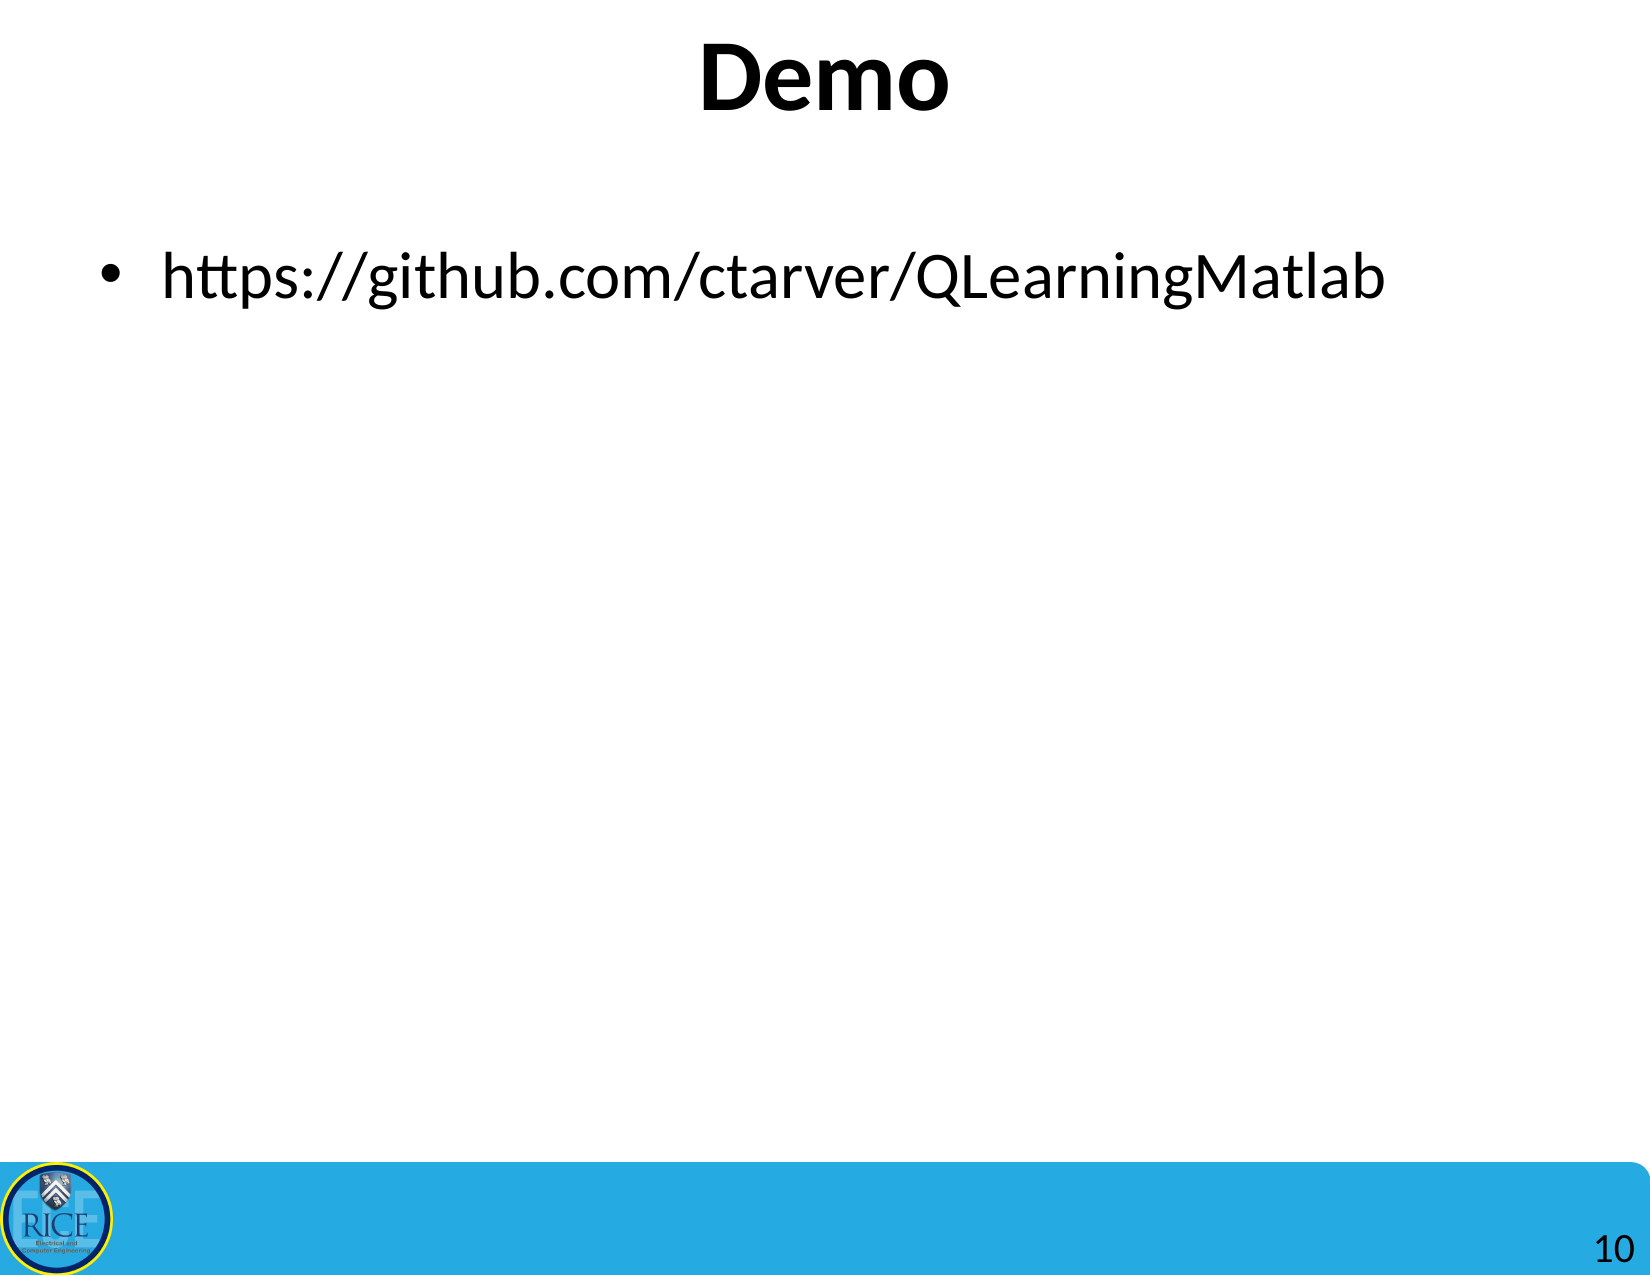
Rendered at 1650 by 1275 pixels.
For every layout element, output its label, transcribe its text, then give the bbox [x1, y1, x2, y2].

picture [0, 1162, 113, 1275]
title Demo [82, 0, 1568, 213]
slide_number 10 [1299, 1213, 1650, 1274]
list https://github.com/ctarver/QLearningMatlab [82, 223, 1568, 431]
